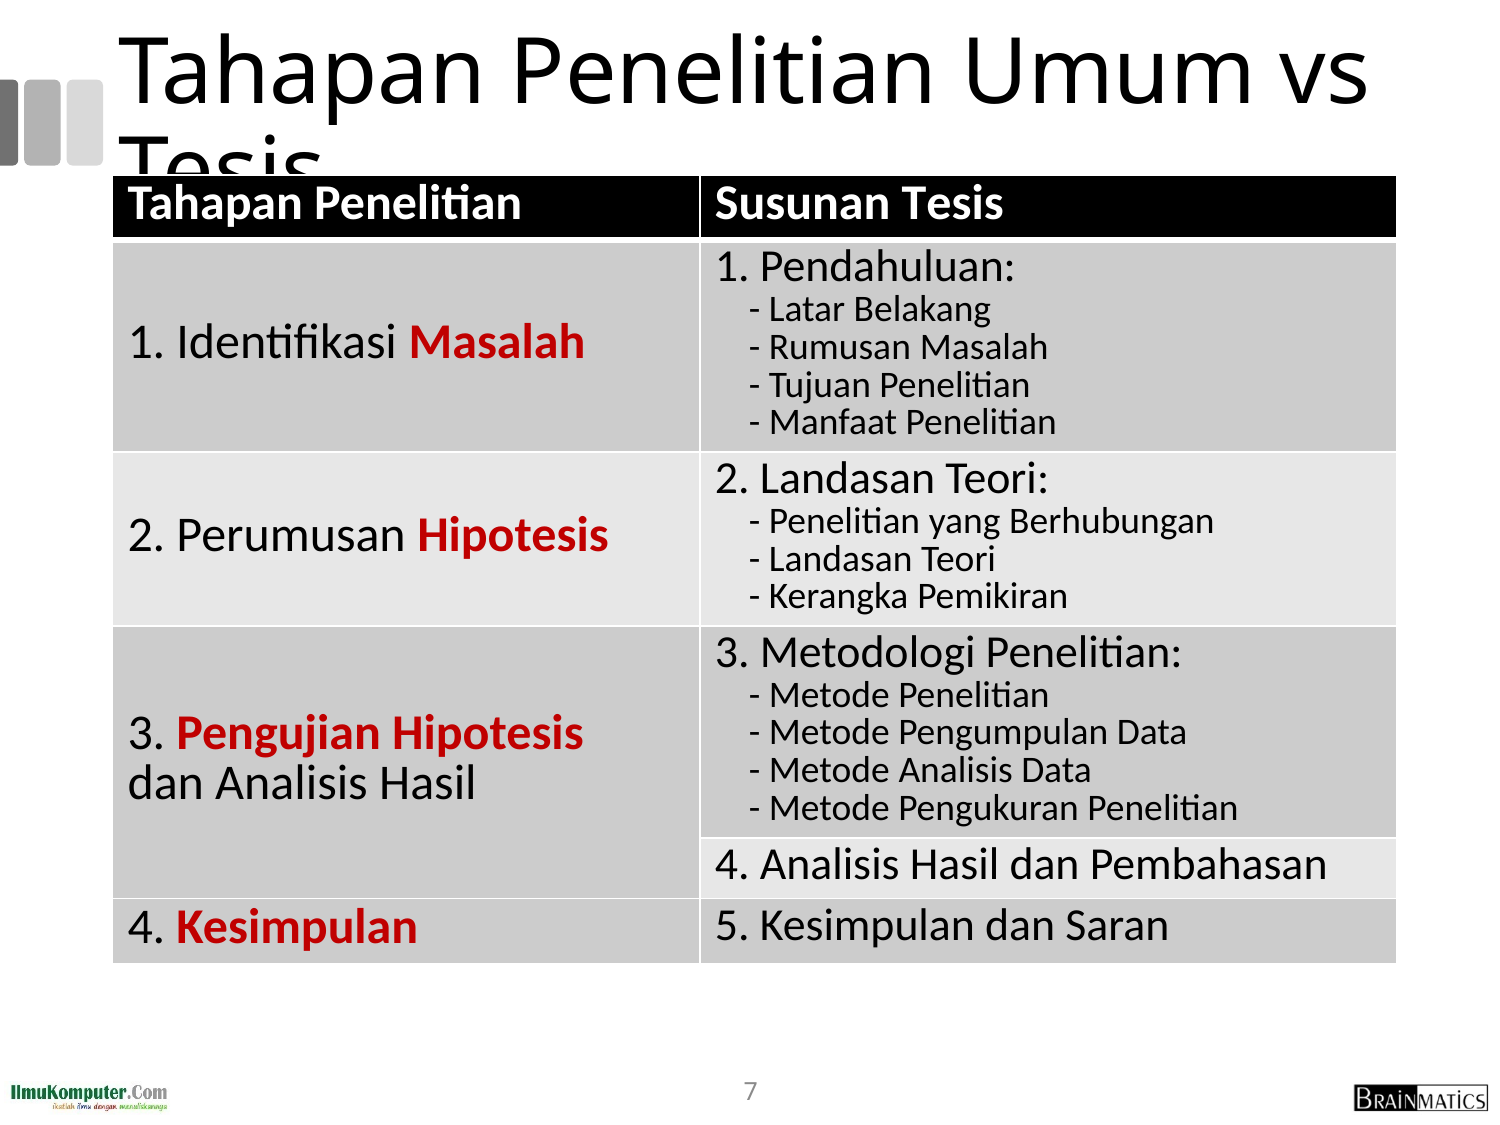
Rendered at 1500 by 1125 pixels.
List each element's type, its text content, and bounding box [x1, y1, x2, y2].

table_cell 2. Perumusan Hipotesis [113, 453, 699, 625]
table_cell 4. Analisis Hasil dan Pembahasan [701, 839, 1396, 898]
picture [4, 1081, 173, 1115]
table_header Susunan Tesis [701, 176, 1396, 237]
table_cell 3. Metodologi Penelitian: - Metode Penelitian - Metode Pengumpulan Data - Metode Analisis Data - Metode Pengukuran Penelitian [701, 627, 1396, 837]
table_cell 1. Identifikasi Masalah [113, 243, 699, 451]
title Tahapan Penelitian Umum vs Tesis [103, 24, 1397, 222]
slide_number 7 [582, 1062, 920, 1123]
table_header Tahapan Penelitian [113, 176, 699, 237]
table_cell 3. Pengujian Hipotesis dan Analisis Hasil [113, 627, 699, 898]
picture [1351, 1081, 1491, 1115]
table_cell 2. Landasan Teori: - Penelitian yang Berhubungan - Landasan Teori - Kerangka Pemikiran [701, 453, 1396, 625]
table_cell 5. Kesimpulan dan Saran [701, 899, 1396, 963]
table_cell 1. Pendahuluan: - Latar Belakang - Rumusan Masalah - Tujuan Penelitian - Manfaat Penelitian [701, 243, 1396, 451]
table_cell 4. Kesimpulan [113, 899, 699, 963]
